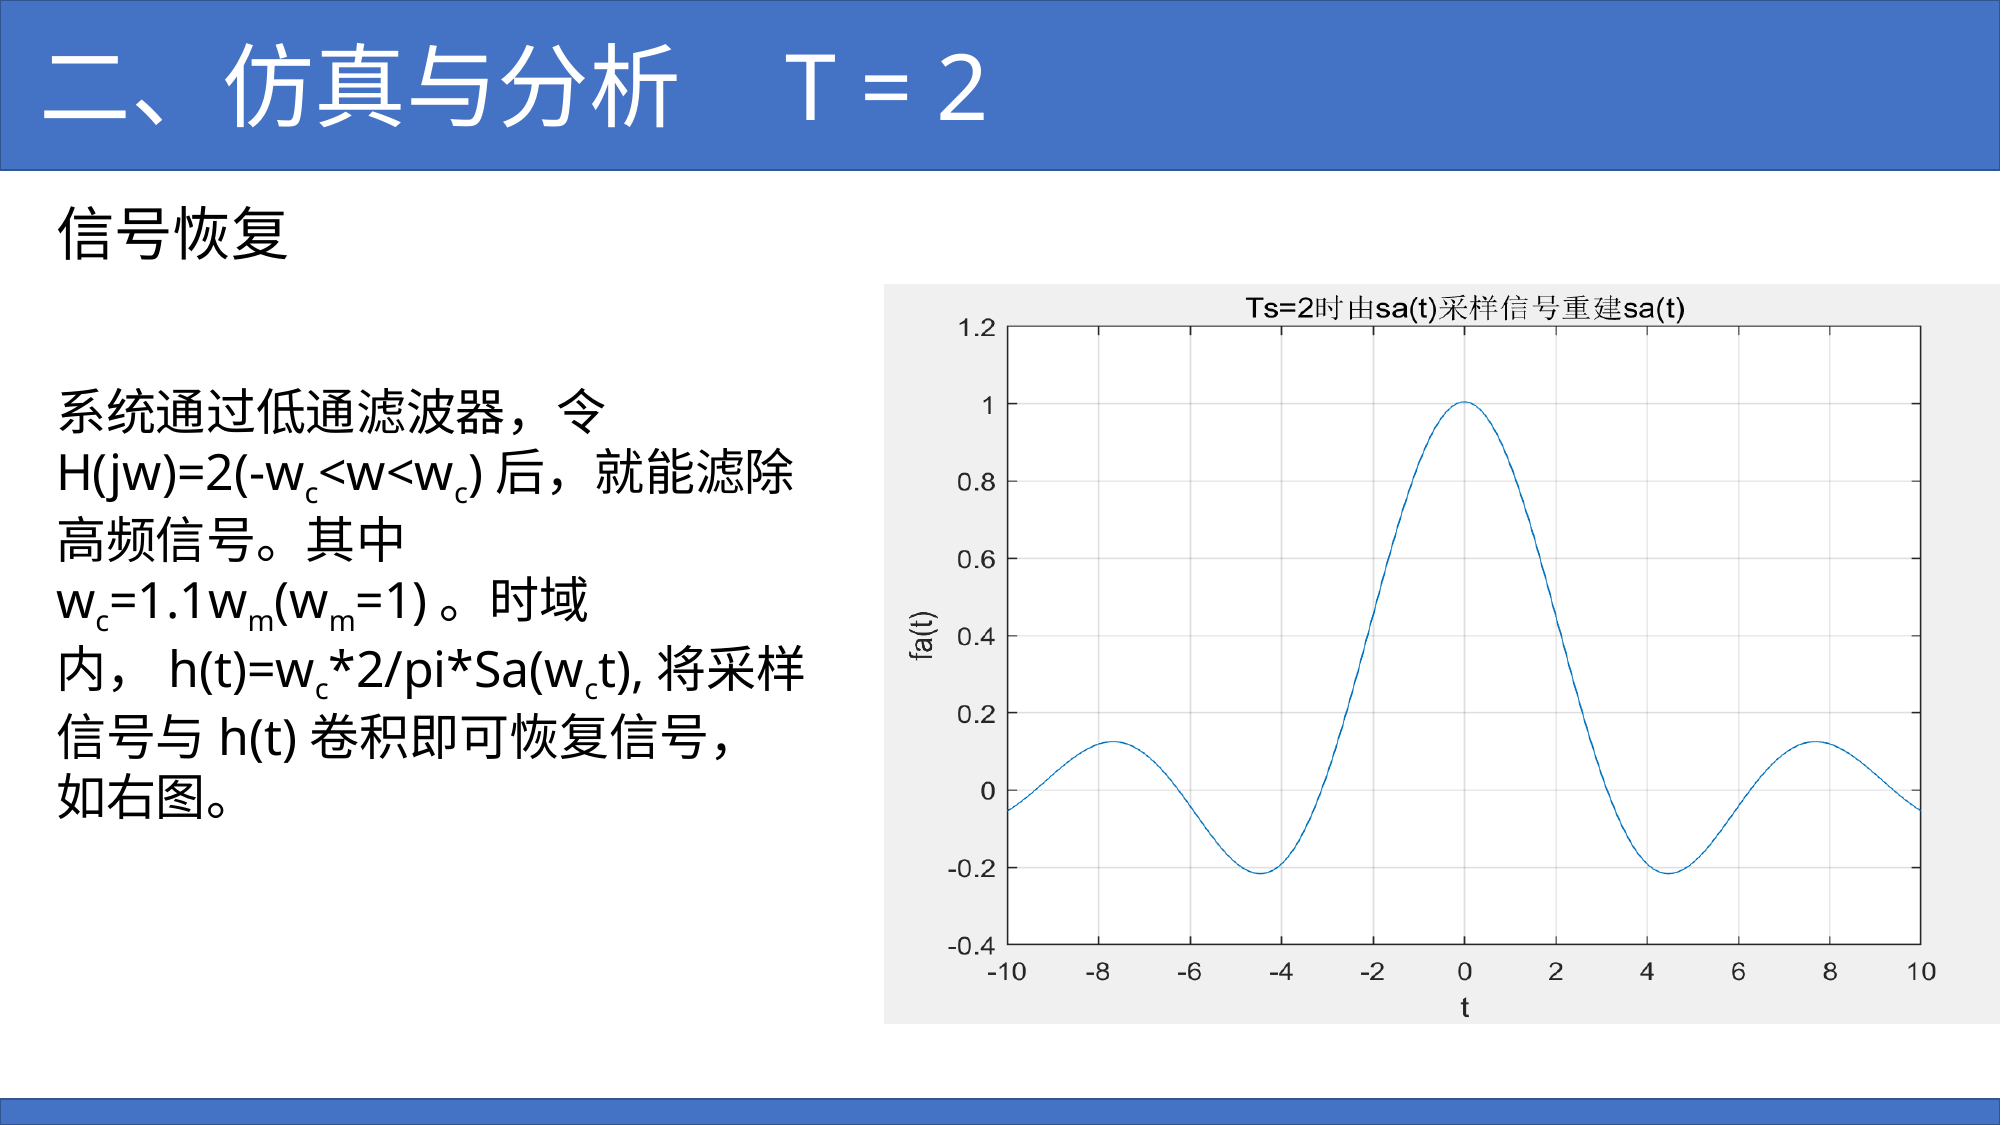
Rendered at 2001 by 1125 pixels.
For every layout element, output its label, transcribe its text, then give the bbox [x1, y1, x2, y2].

text_box [0, 1098, 2000, 1125]
text_box 二、仿真与分析 T = 2 [24, 21, 1620, 147]
text_box 系统通过低通滤波器，令H(jw)=2(-wc<w<wc)后，就能滤除高频信号。其中wc=1.1wm(wm=1)。时域内，h(t)=wc*2/pi*Sa(wct),将采样信号与h(t)卷积即可恢复信号，如右图。 [41, 373, 822, 833]
text_box 信号恢复 [41, 190, 397, 275]
text_box [0, 0, 2000, 171]
picture [884, 284, 2000, 1024]
